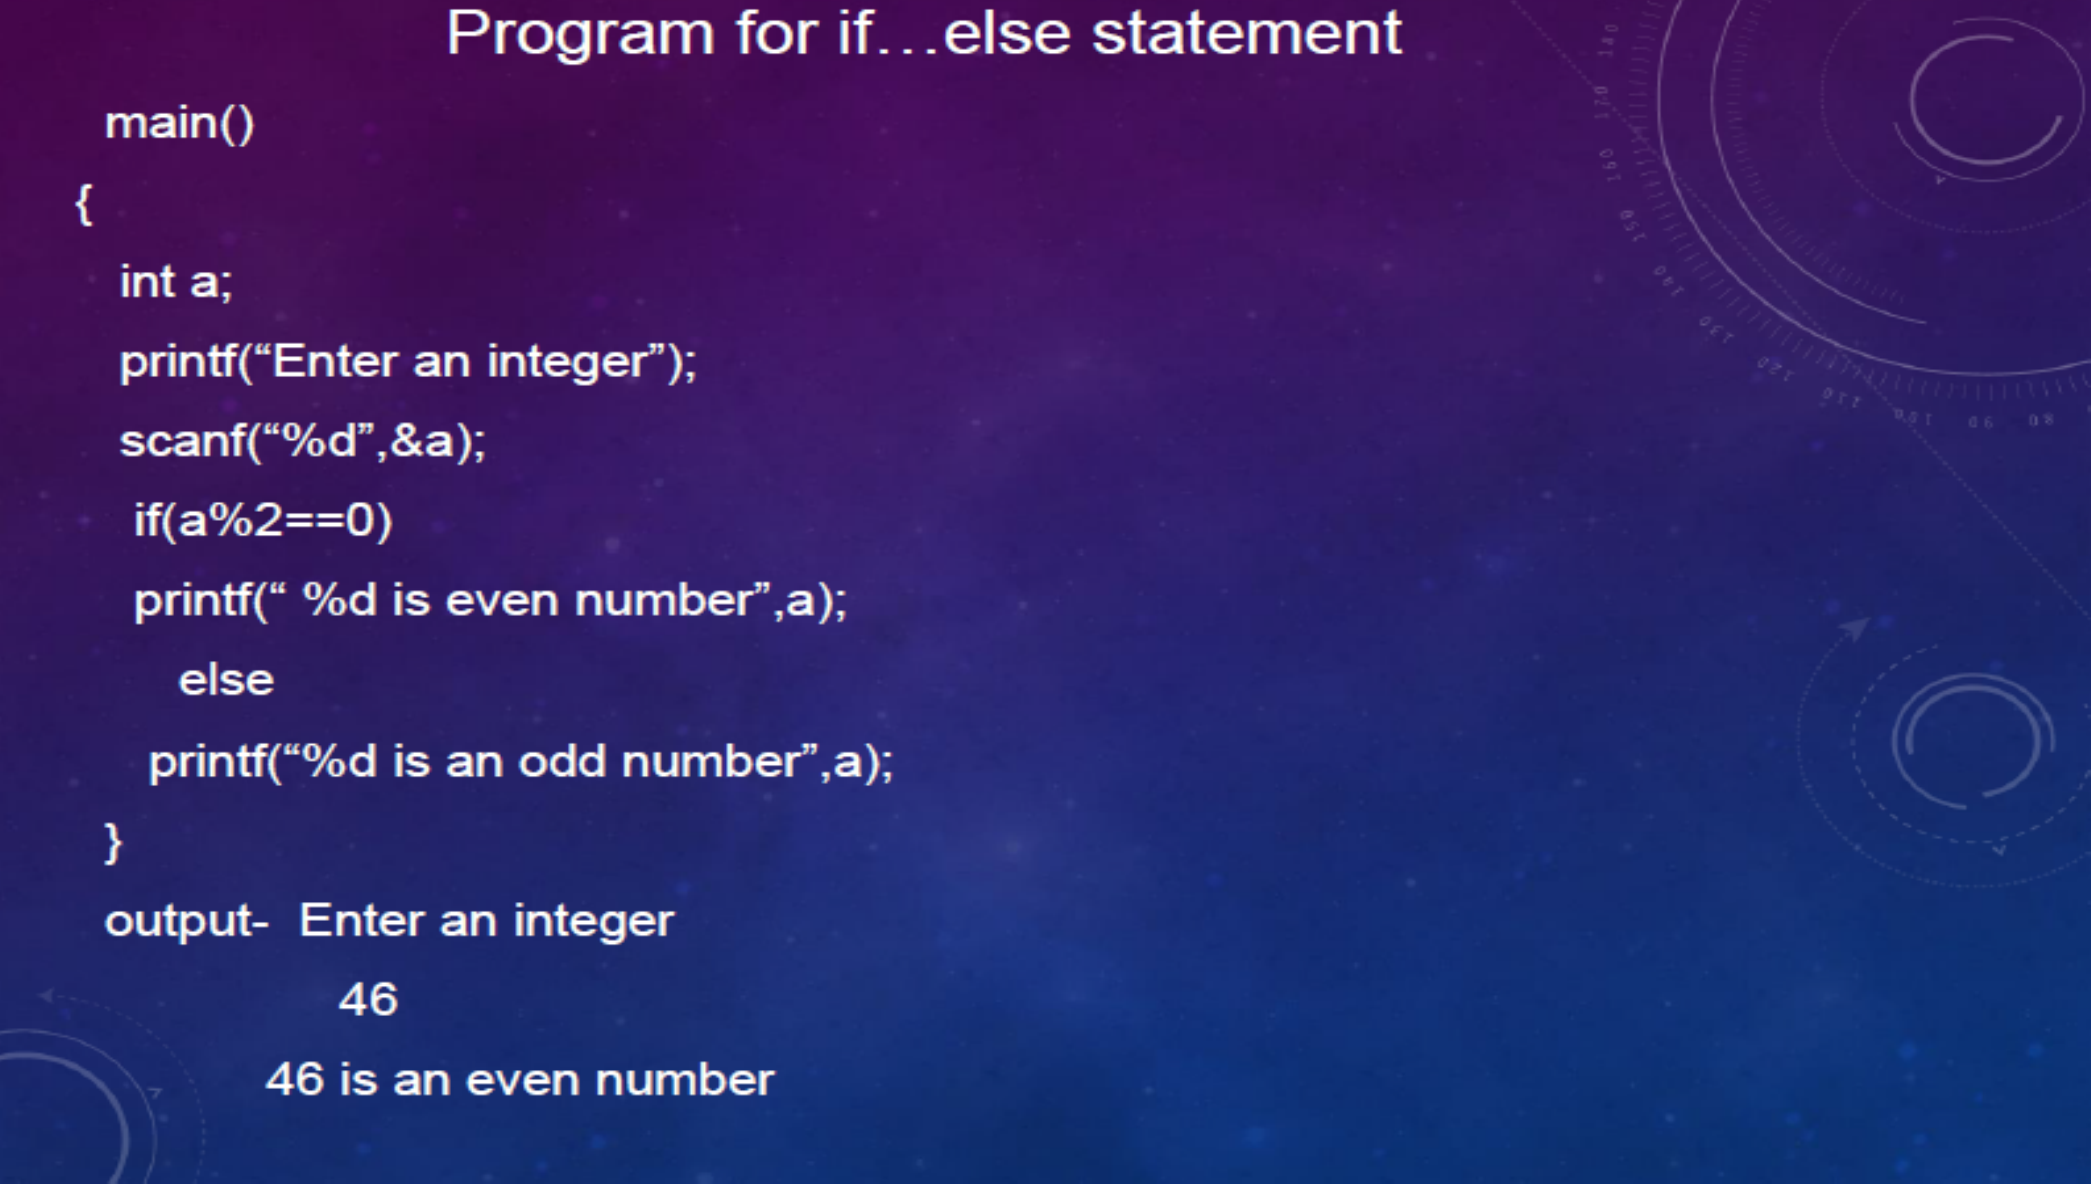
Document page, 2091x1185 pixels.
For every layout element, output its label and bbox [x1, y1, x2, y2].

list [0, 0, 2091, 1185]
